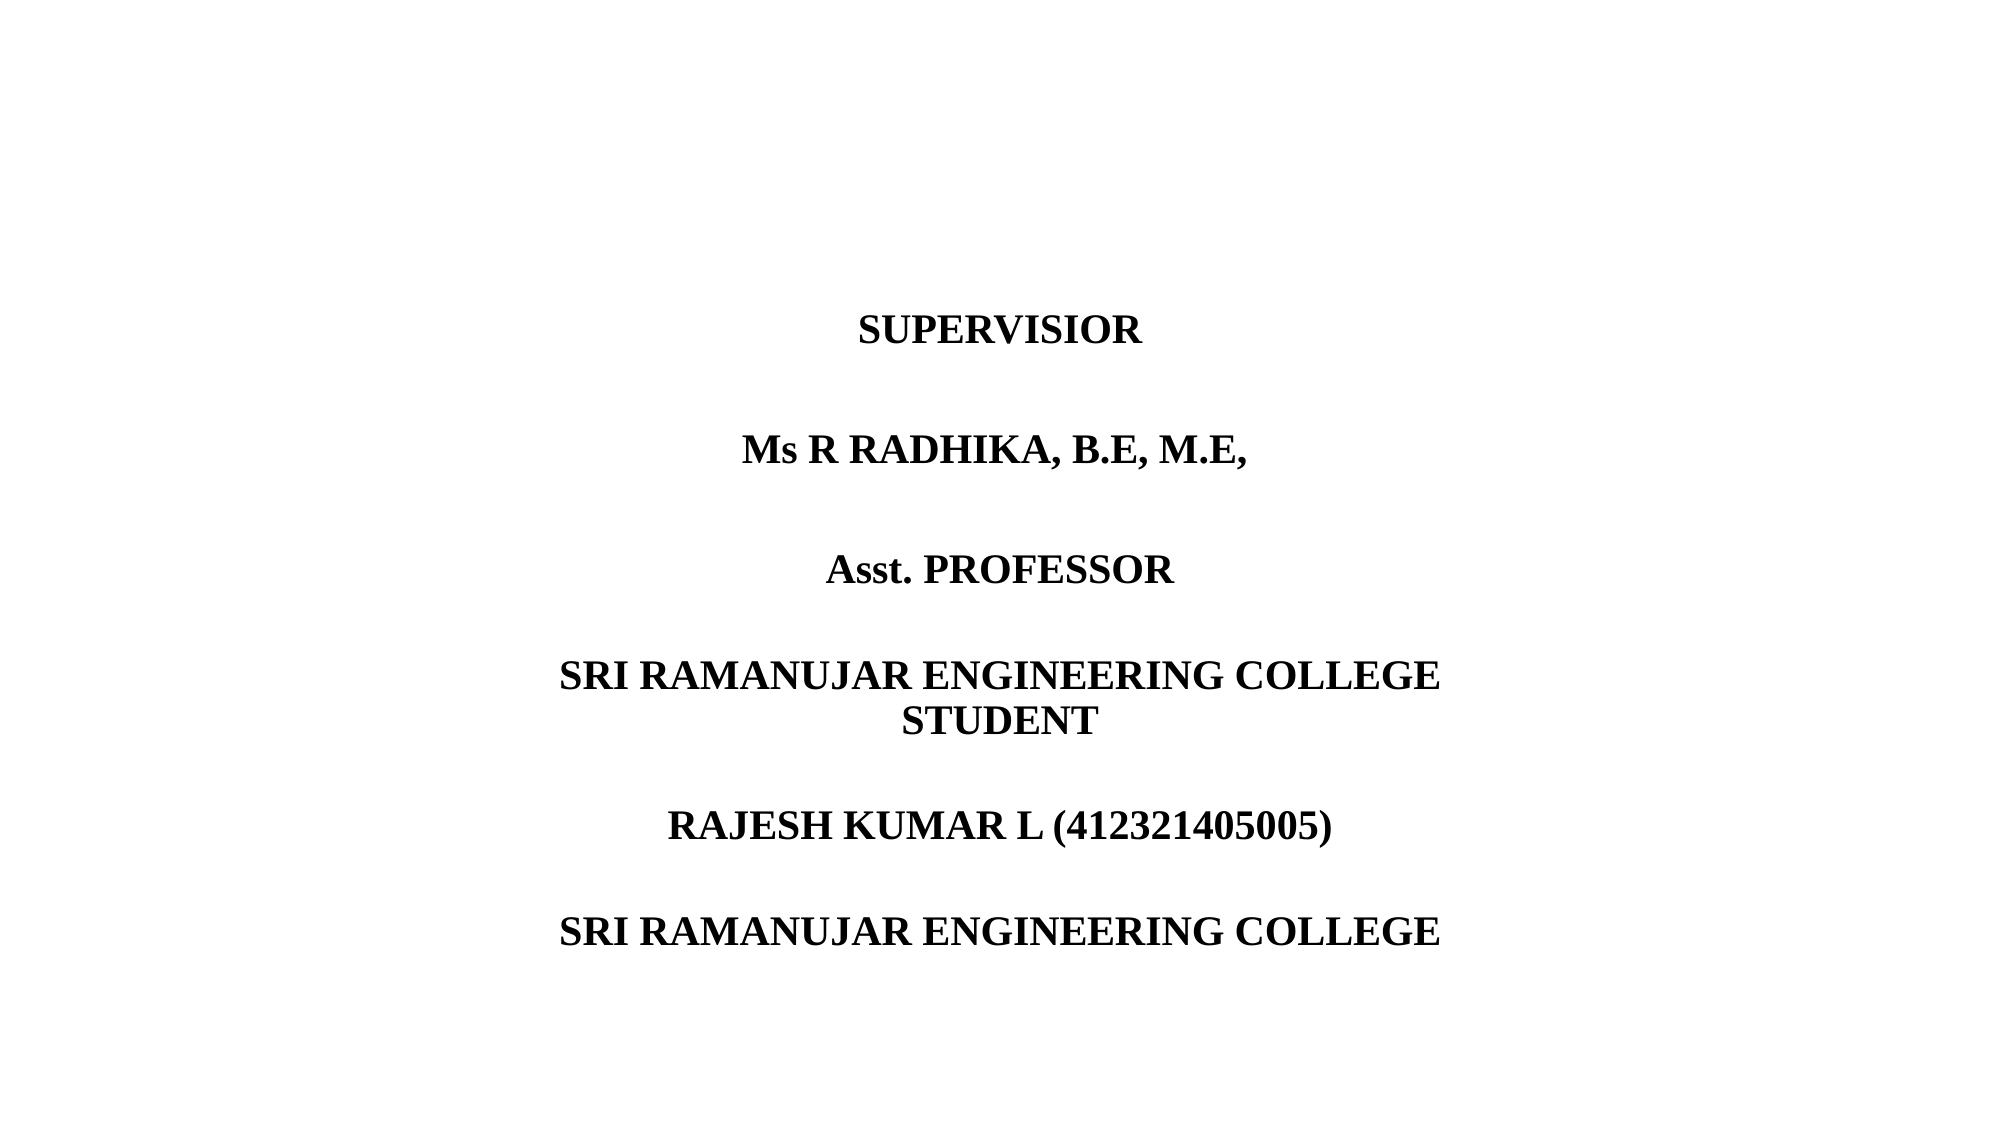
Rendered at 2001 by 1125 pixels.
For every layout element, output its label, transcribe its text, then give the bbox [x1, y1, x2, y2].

list SUPERVISIOR Ms R RADHIKA, B.E, M.E, Asst. PROFESSOR SRI RAMANUJAR ENGINEERING COLLEGE STUDENT RAJESH KUMAR L (412321405005) SRI RAMANUJAR ENGINEERING COLLEGE [137, 299, 1863, 1014]
